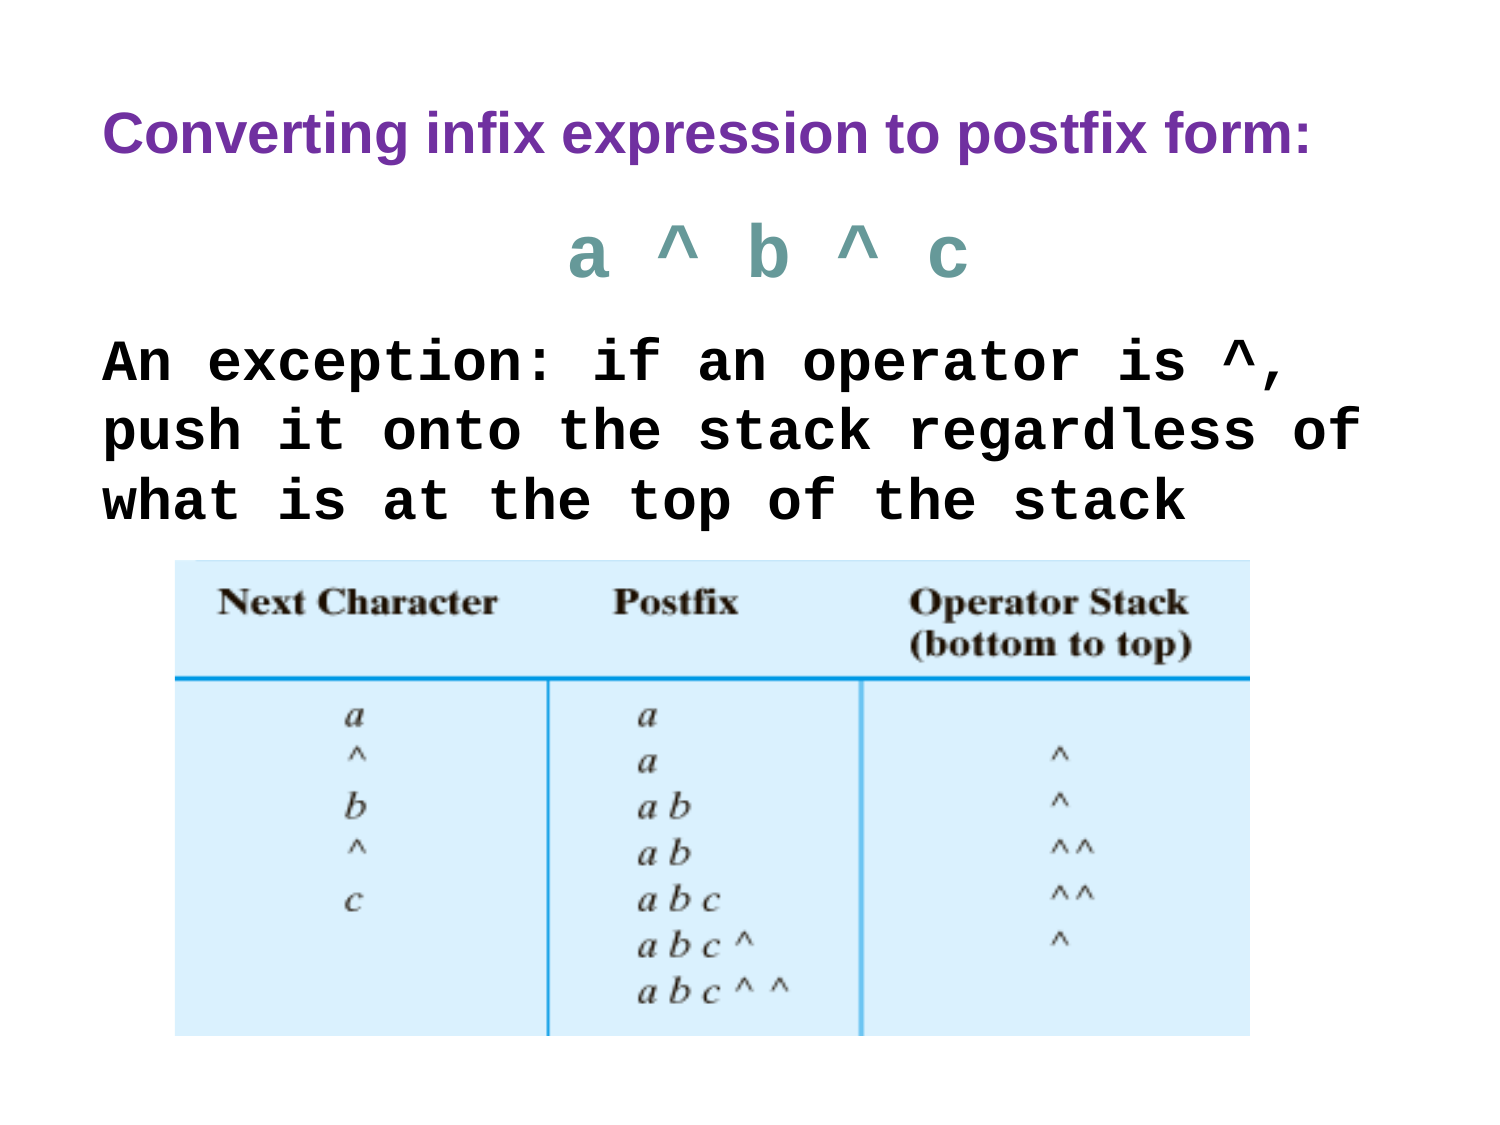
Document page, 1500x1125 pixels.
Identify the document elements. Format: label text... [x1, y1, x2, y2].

picture [174, 560, 1251, 676]
text_box Converting infix expression to postfix form: a ^ b ^ c An exception: if an operator is ^, push it onto the stack regardless of what is at the top of the stack [87, 87, 1450, 539]
picture [174, 681, 1251, 1036]
